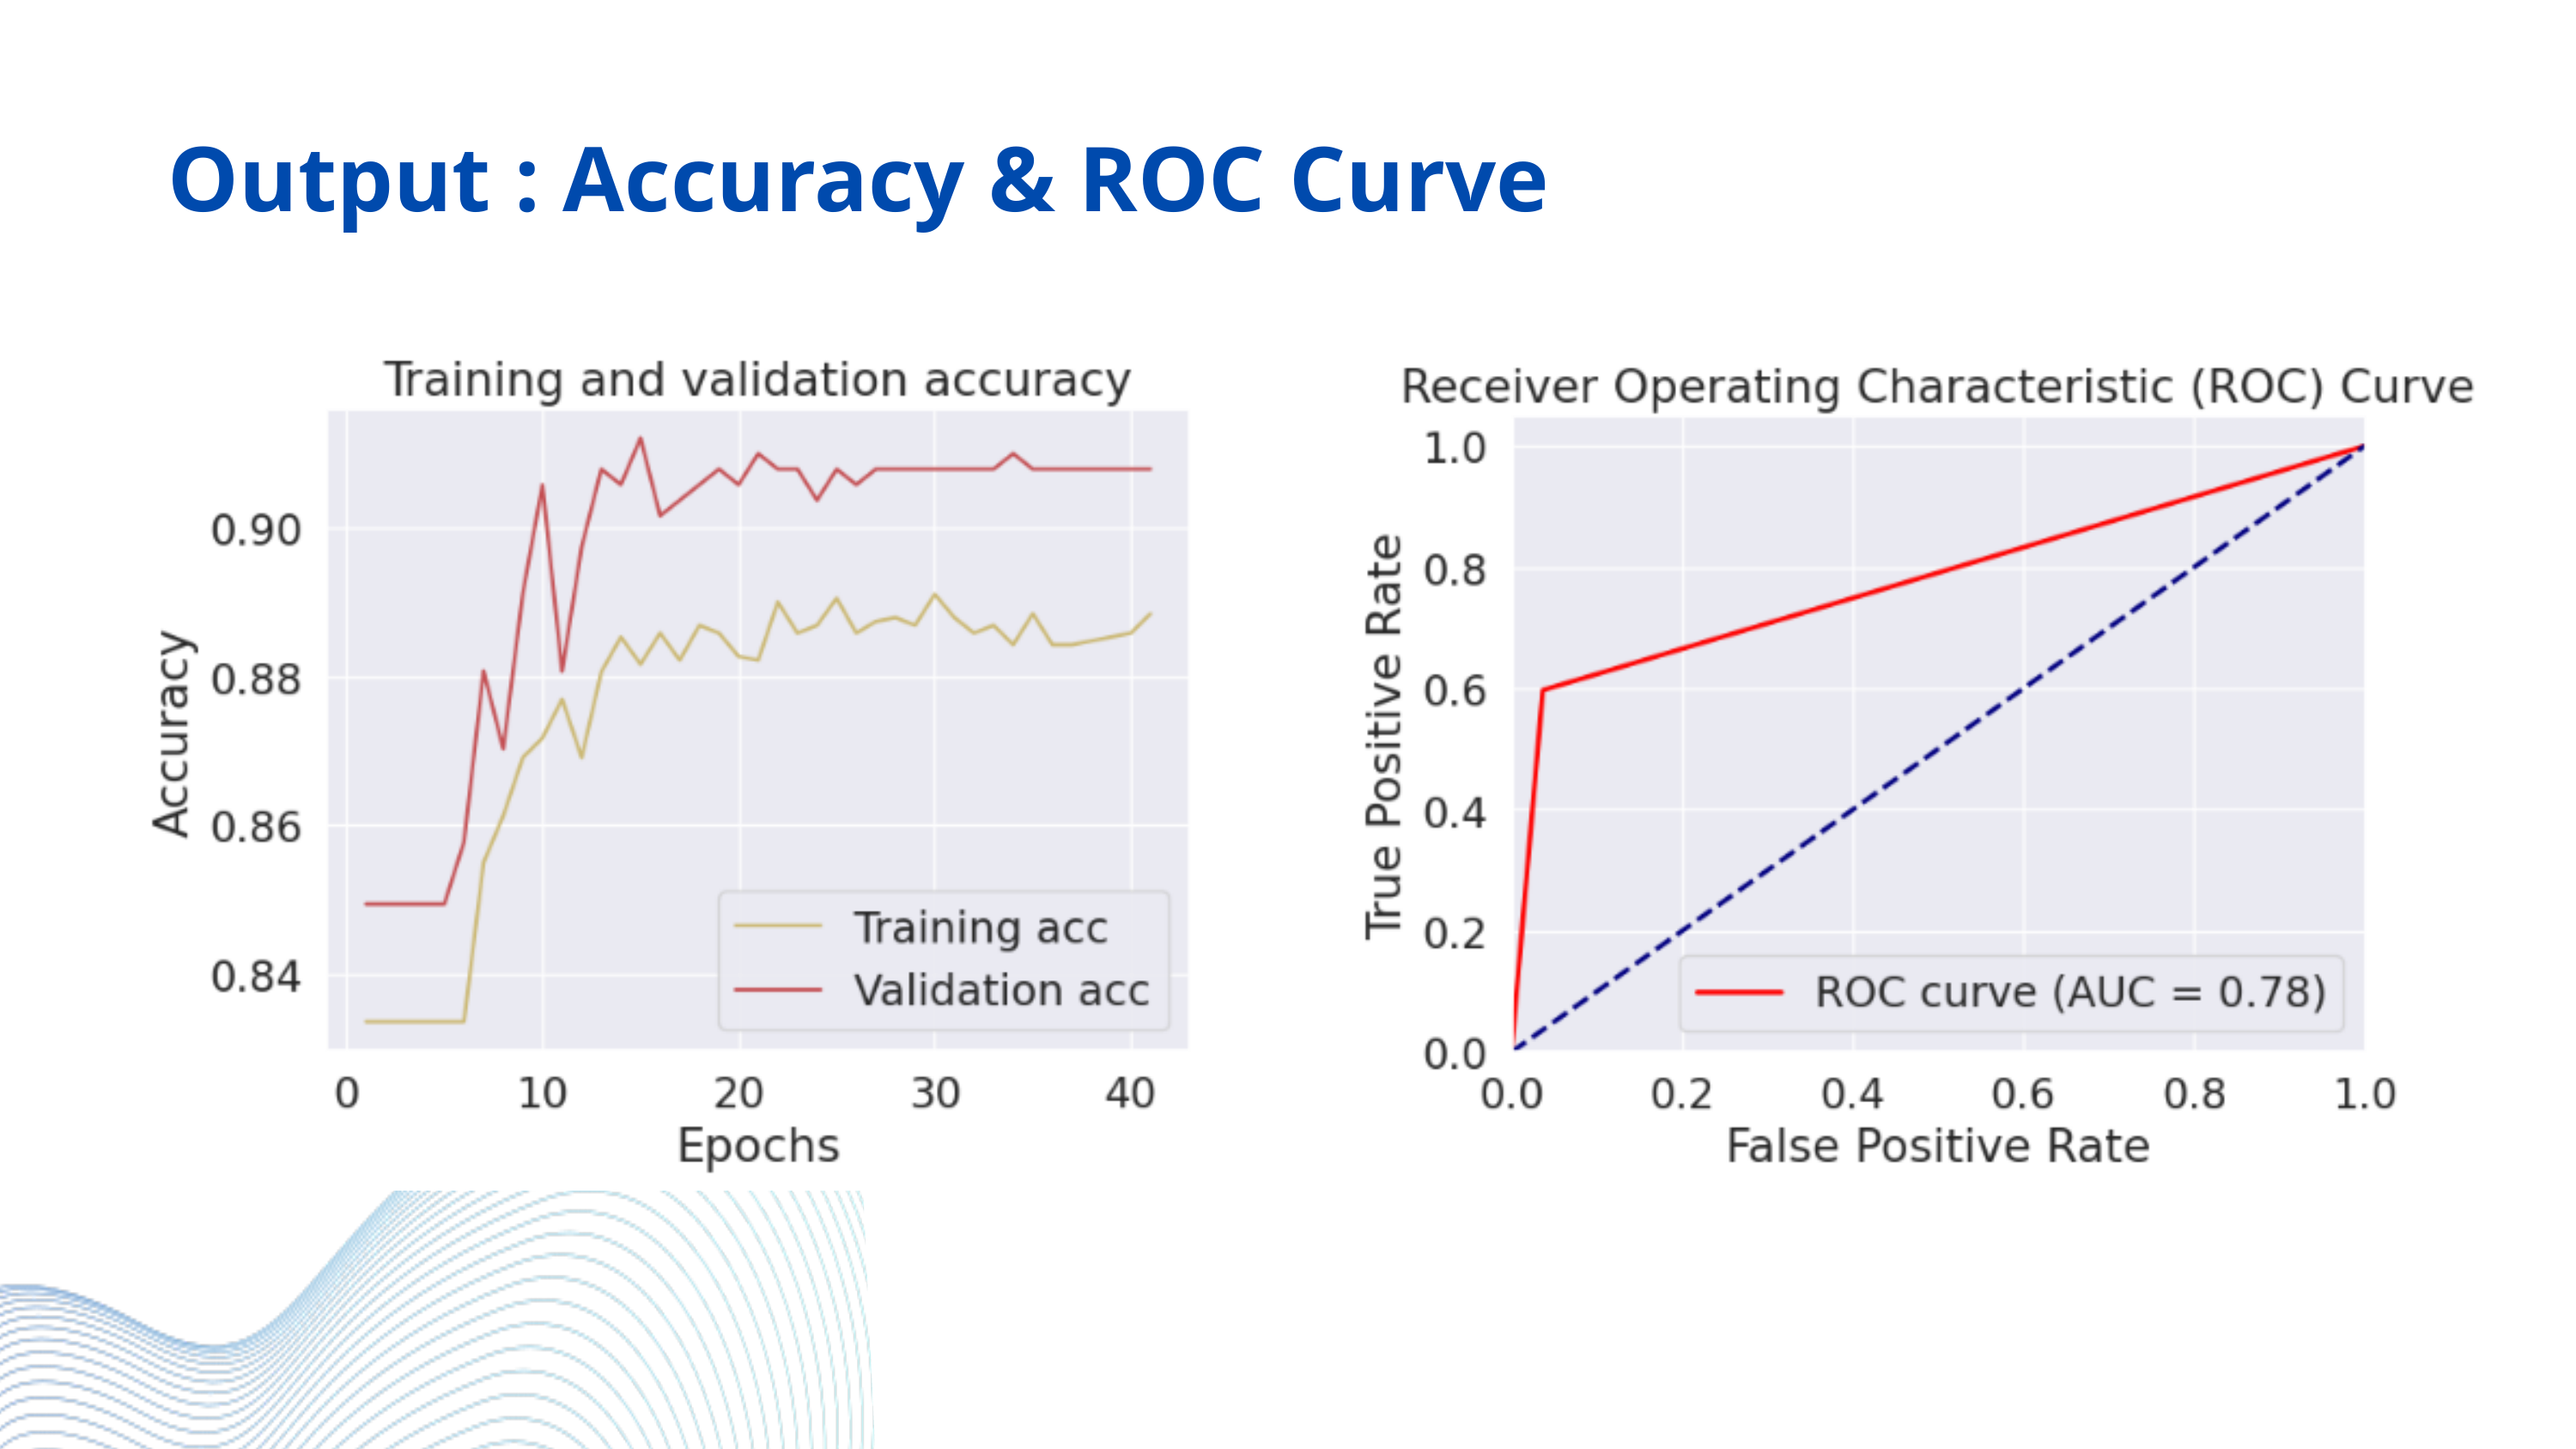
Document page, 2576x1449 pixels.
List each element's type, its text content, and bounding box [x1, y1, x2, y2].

text_box Output : Accuracy & ROC Curve [167, 140, 1997, 230]
text_box [0, 1065, 876, 1449]
text_box [1340, 358, 2513, 1191]
text_box [144, 349, 1234, 1191]
